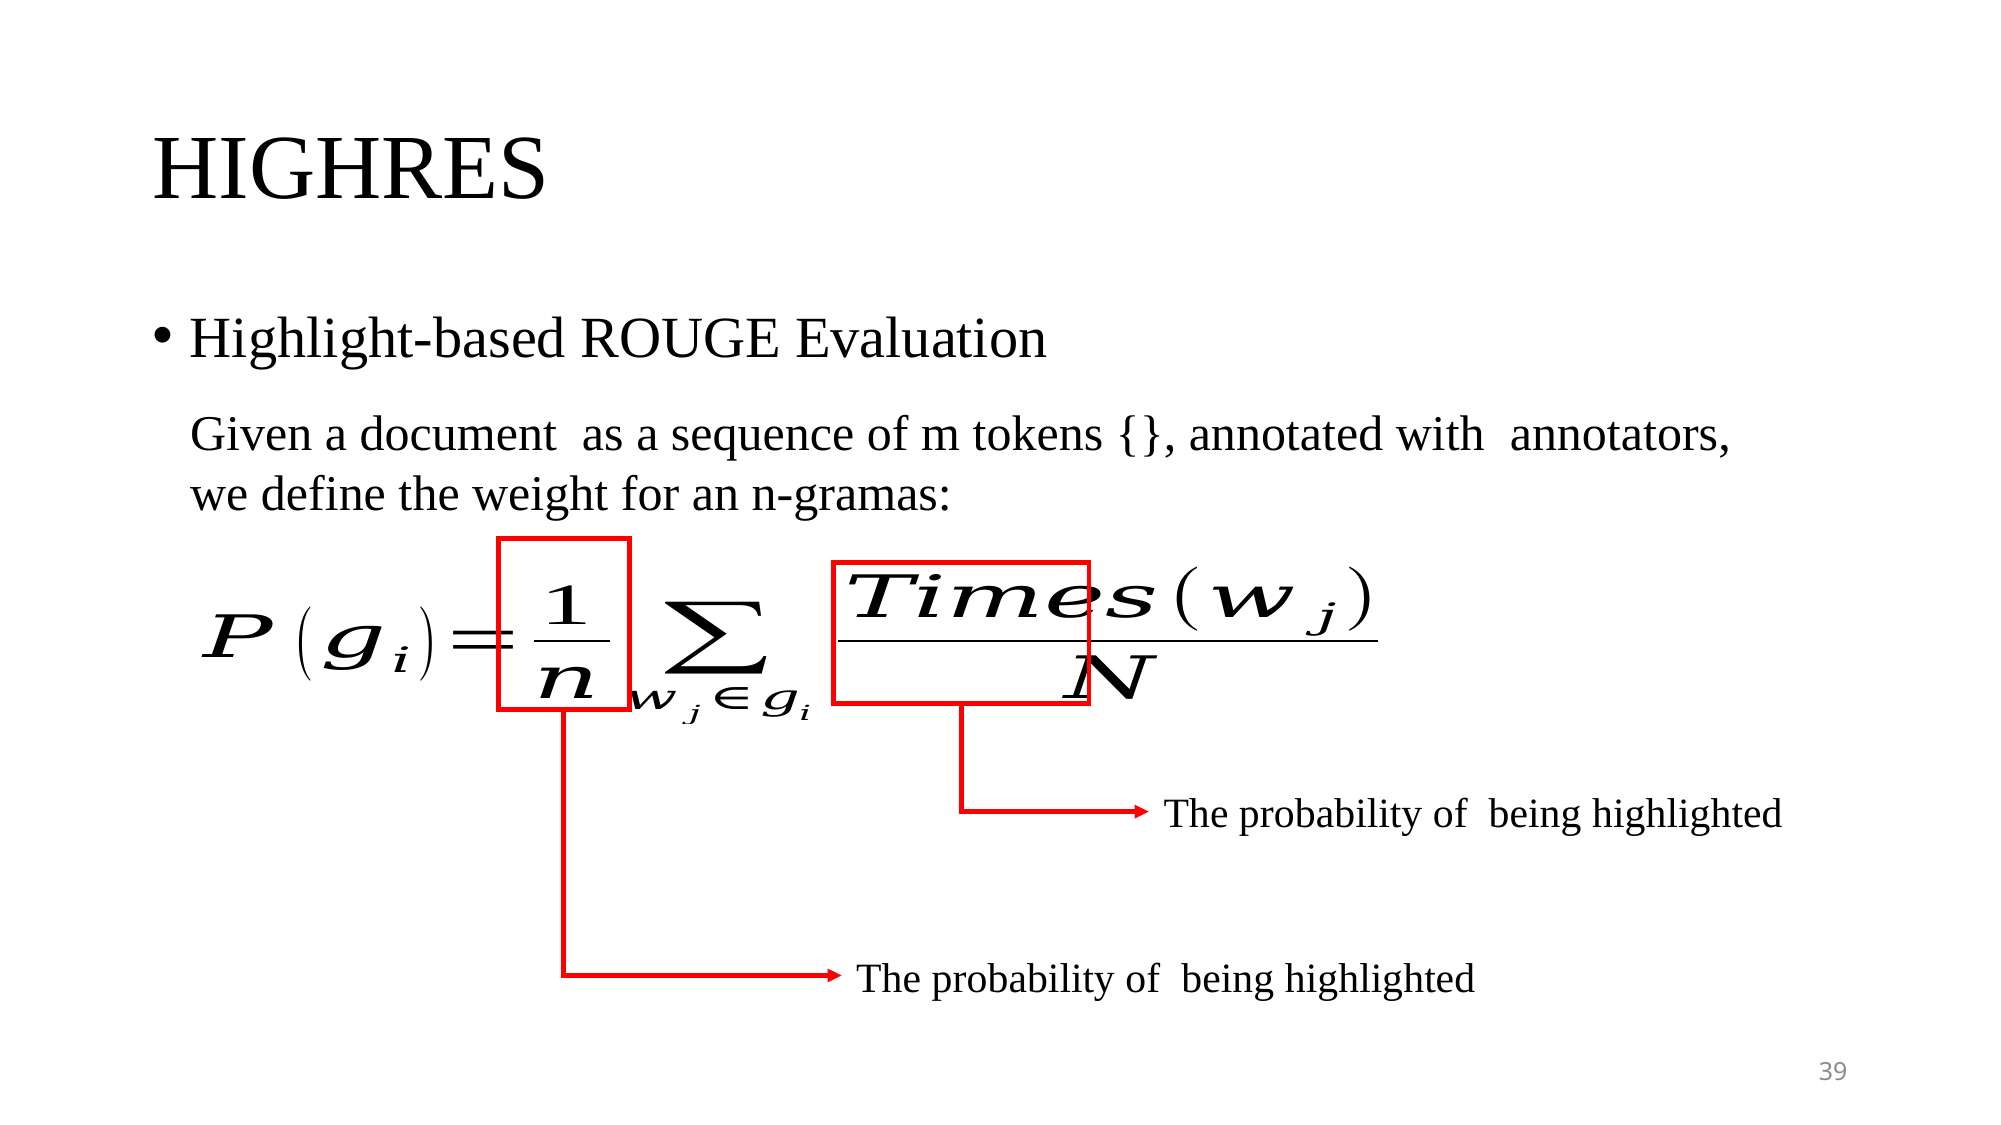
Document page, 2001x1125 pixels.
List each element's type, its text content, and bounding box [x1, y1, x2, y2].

text_box [832, 561, 1090, 705]
slide_number 39 [1412, 1042, 1863, 1103]
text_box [569, 703, 836, 982]
text_box [497, 538, 630, 711]
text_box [1000, 663, 1109, 852]
list Highlight-based ROUGE Evaluation [137, 299, 1863, 1014]
title HIGHRES [137, 59, 1863, 278]
